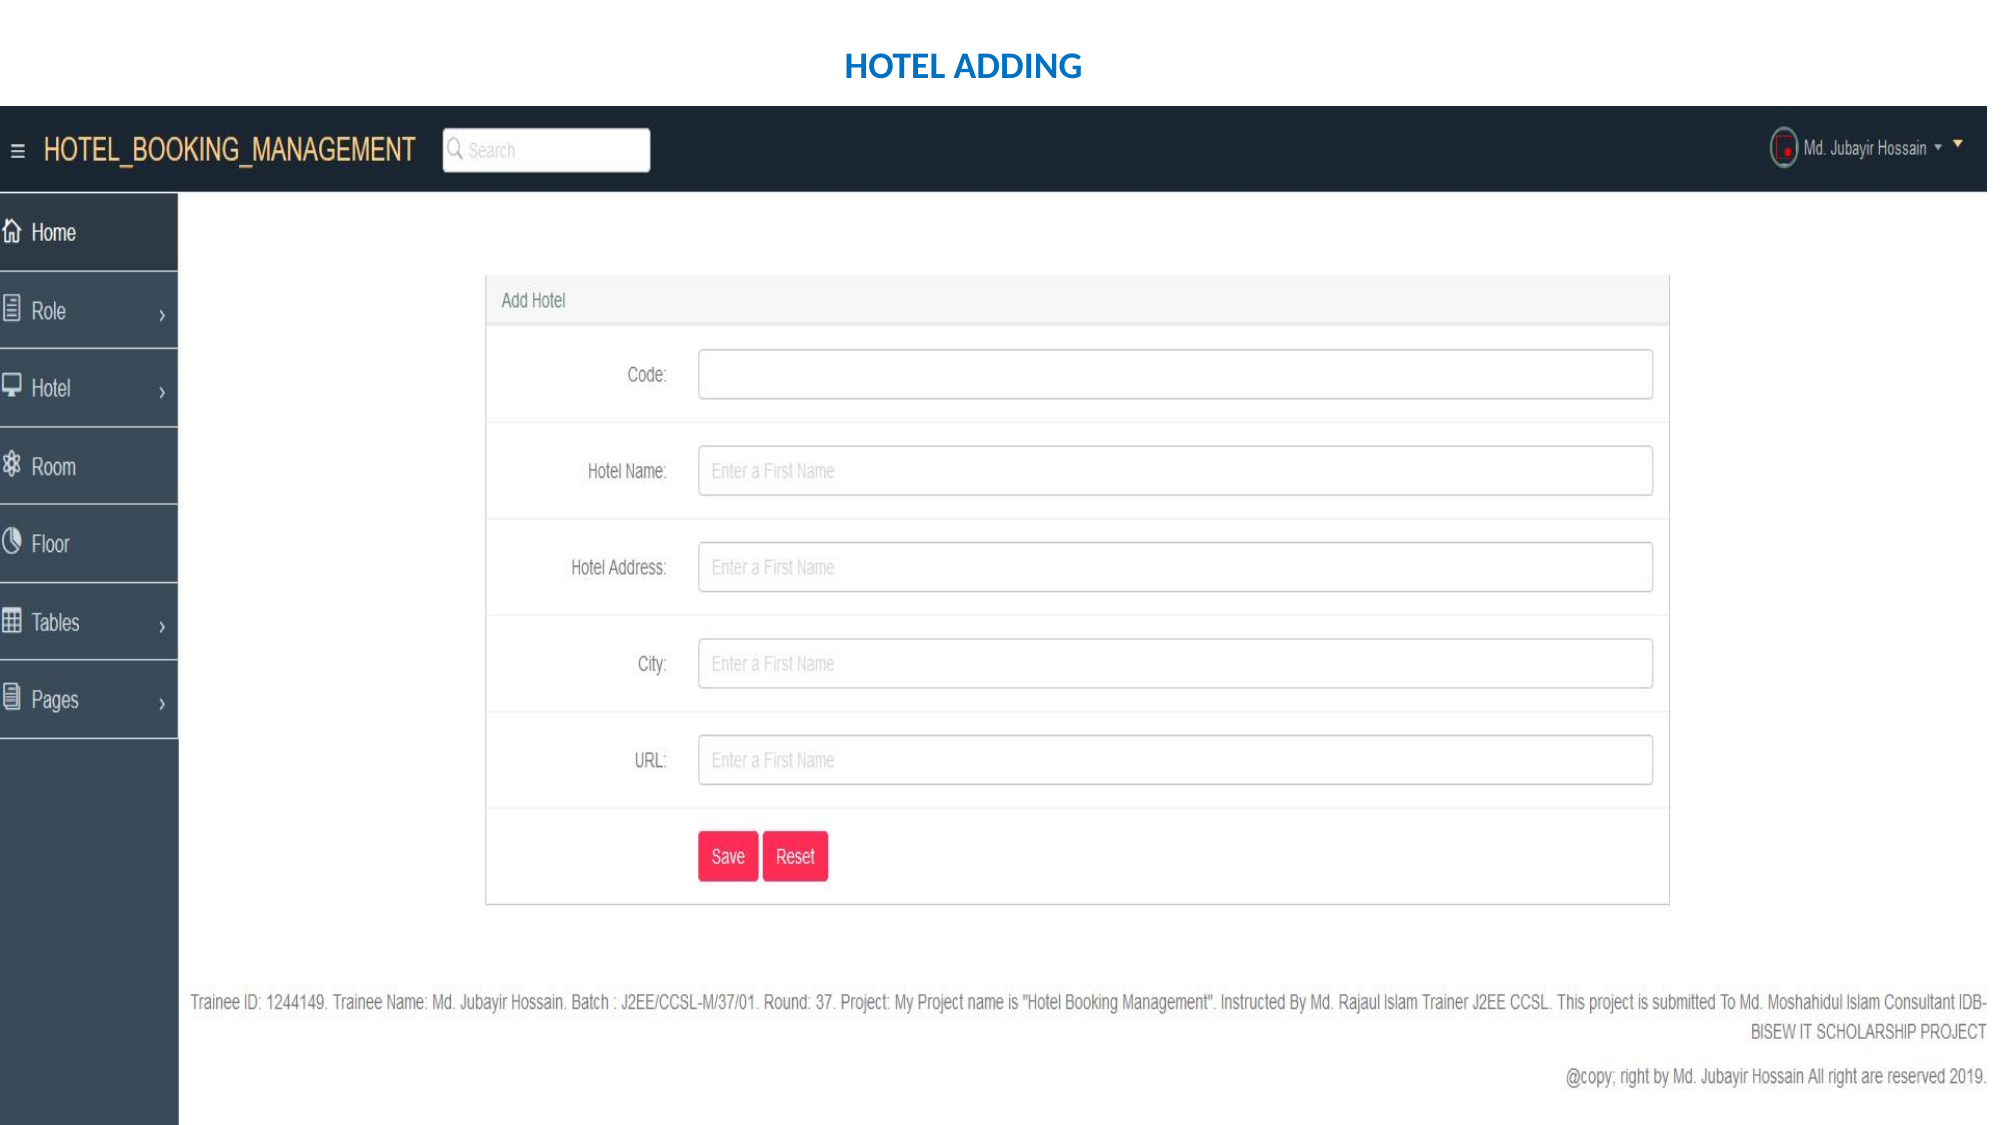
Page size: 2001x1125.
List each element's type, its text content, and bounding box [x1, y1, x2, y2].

text_box HOTEL ADDING [765, 33, 1162, 94]
picture [0, 106, 1987, 1125]
